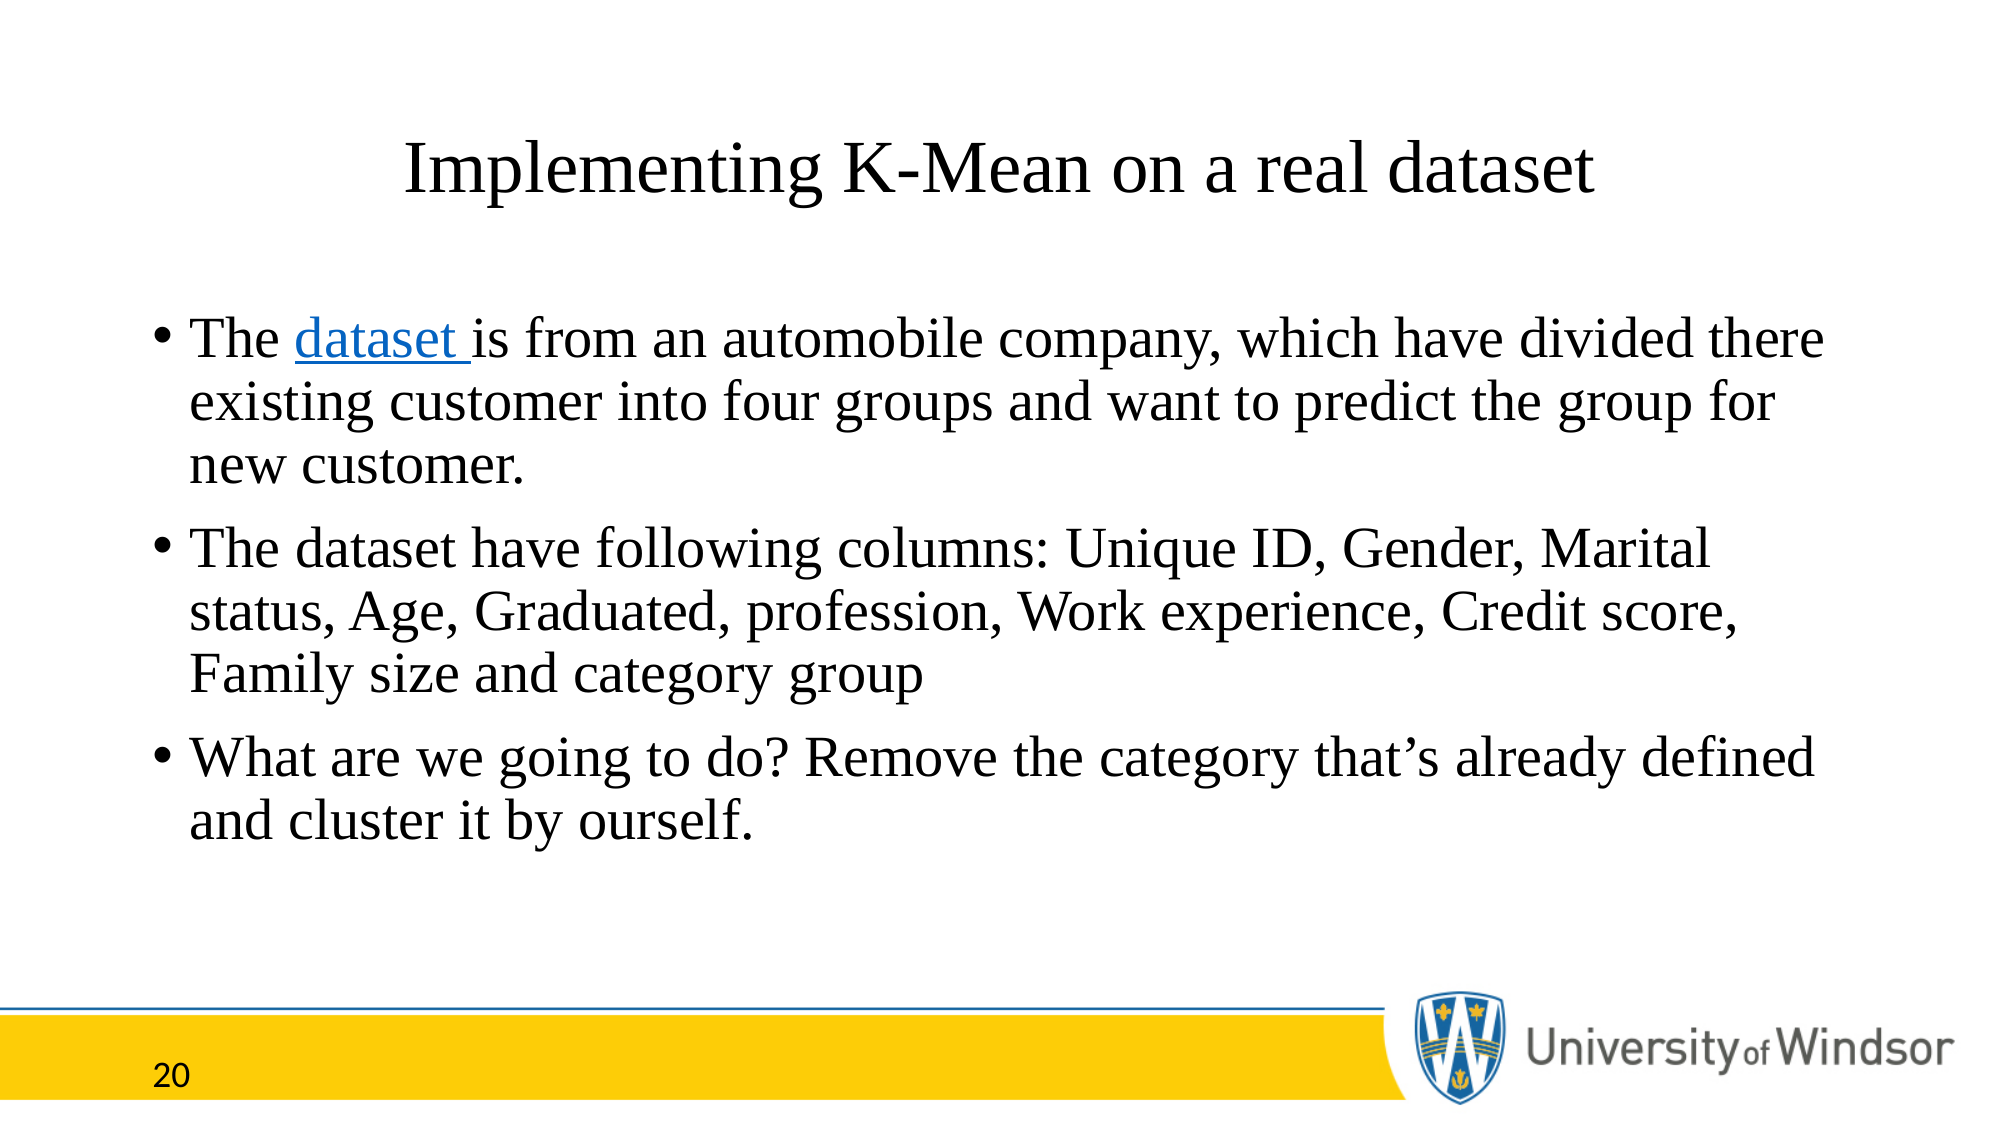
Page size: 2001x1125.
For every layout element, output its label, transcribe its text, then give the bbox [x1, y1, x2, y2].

picture [0, 974, 2000, 1125]
title Implementing K-Mean on a real dataset [137, 59, 1863, 278]
slide_number 20 [137, 1042, 588, 1103]
list The dataset is from an automobile company, which have divided there existing customer into four groups and want to predict the group for new customer. The dataset have following columns: Unique ID, Gender, Marital status, Age, Graduated, profession, Work experience, Credit score, Family size and category group What are we going to do? Remove the category that’s already defined and cluster it by ourself. [137, 299, 1863, 1014]
